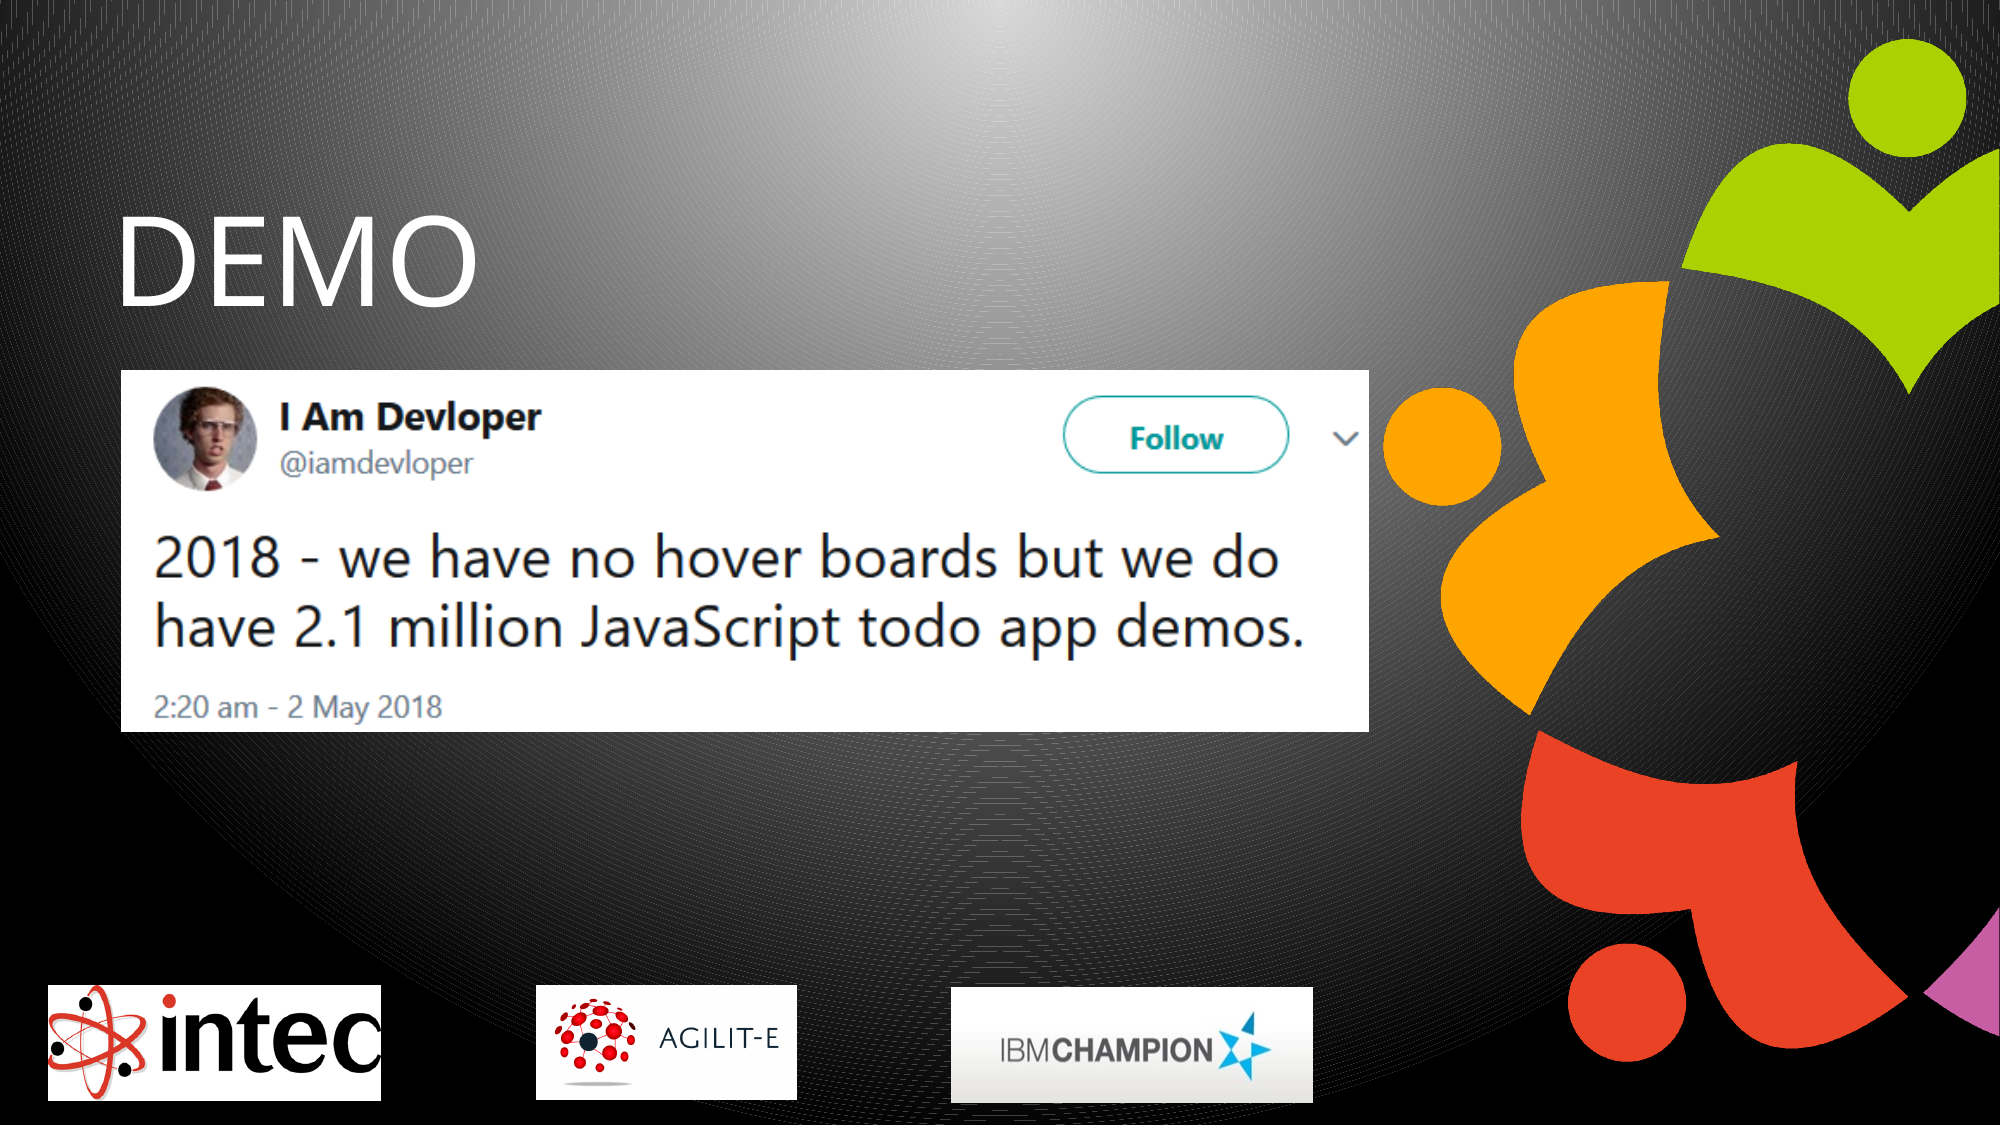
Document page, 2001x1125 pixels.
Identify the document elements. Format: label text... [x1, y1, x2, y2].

title demo [96, 190, 1340, 551]
picture [536, 985, 797, 1100]
picture [121, 39, 2000, 1103]
picture [951, 987, 1313, 1103]
picture [48, 985, 381, 1101]
